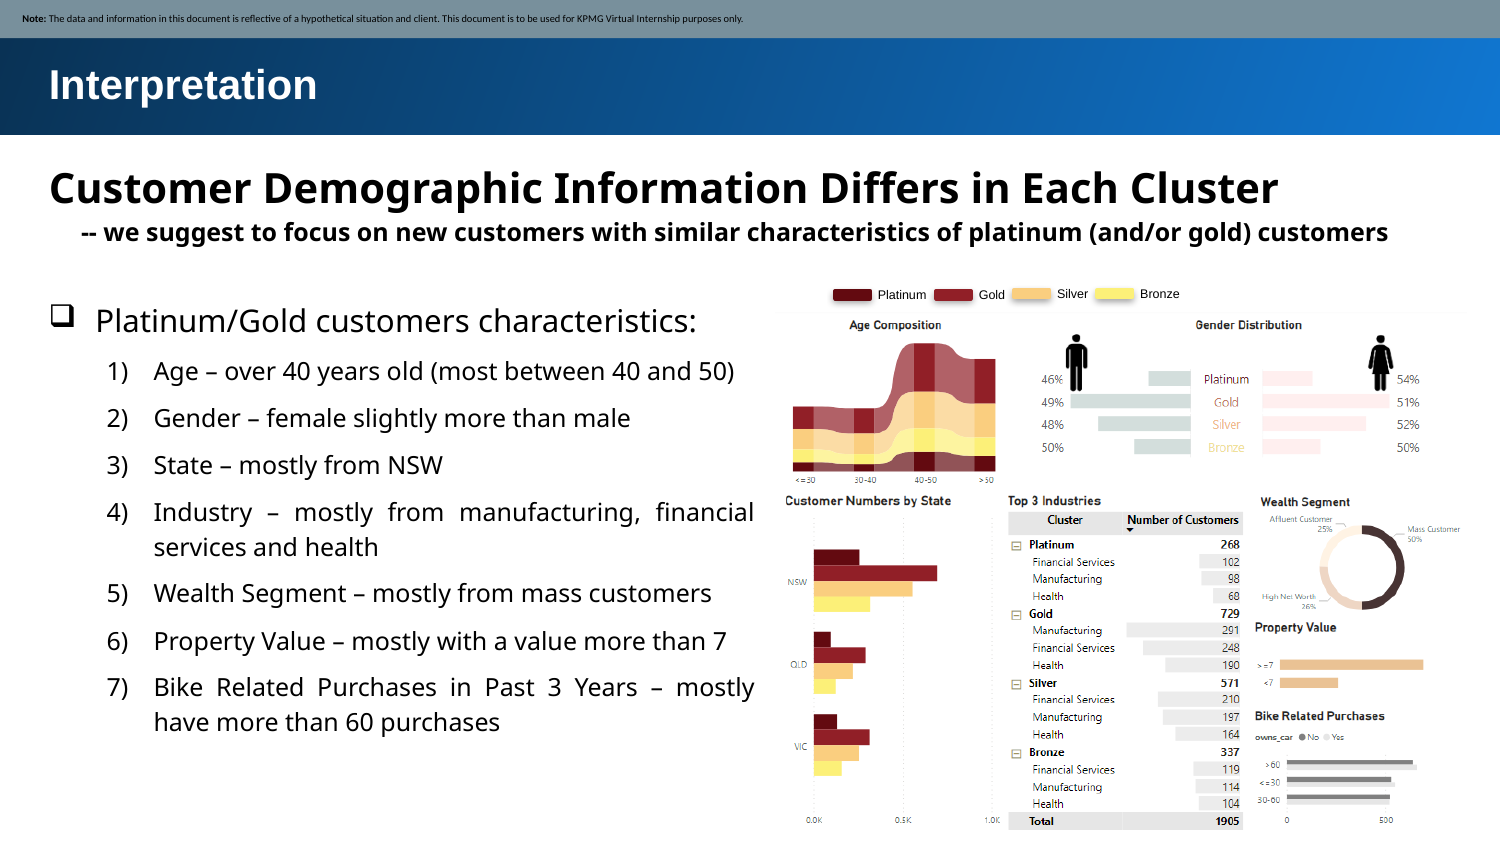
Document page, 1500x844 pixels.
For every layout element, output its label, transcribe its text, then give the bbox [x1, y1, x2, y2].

text_box Customer Demographic Information Differs in Each Cluster -- we suggest to focus on new customers with similar characteristics of platinum (and/or gold) customers [33, 139, 1439, 262]
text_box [935, 279, 1010, 310]
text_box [1097, 277, 1189, 309]
picture [775, 312, 1467, 833]
text_box Interpretation [33, 43, 1439, 124]
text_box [835, 279, 934, 310]
text_box [0, 39, 1500, 135]
text_box Note: The data and information in this document is reflective of a hypothetical situation and client. This document is to be used for KPMG Virtual Internship purposes only. [0, 0, 1500, 39]
text_box Platinum/Gold customers characteristics: Age – over 40 years old (most between 40 and 50) Gender – female slightly more than male State – mostly from NSW Industry – mostly from manufacturing, financial services and health Wealth Segment – mostly from mass customers Property Value – mostly with a value more than 7 Bike Related Purchases in Past 3 Years – mostly have more than 60 purchases [33, 280, 771, 799]
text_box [1014, 277, 1095, 309]
